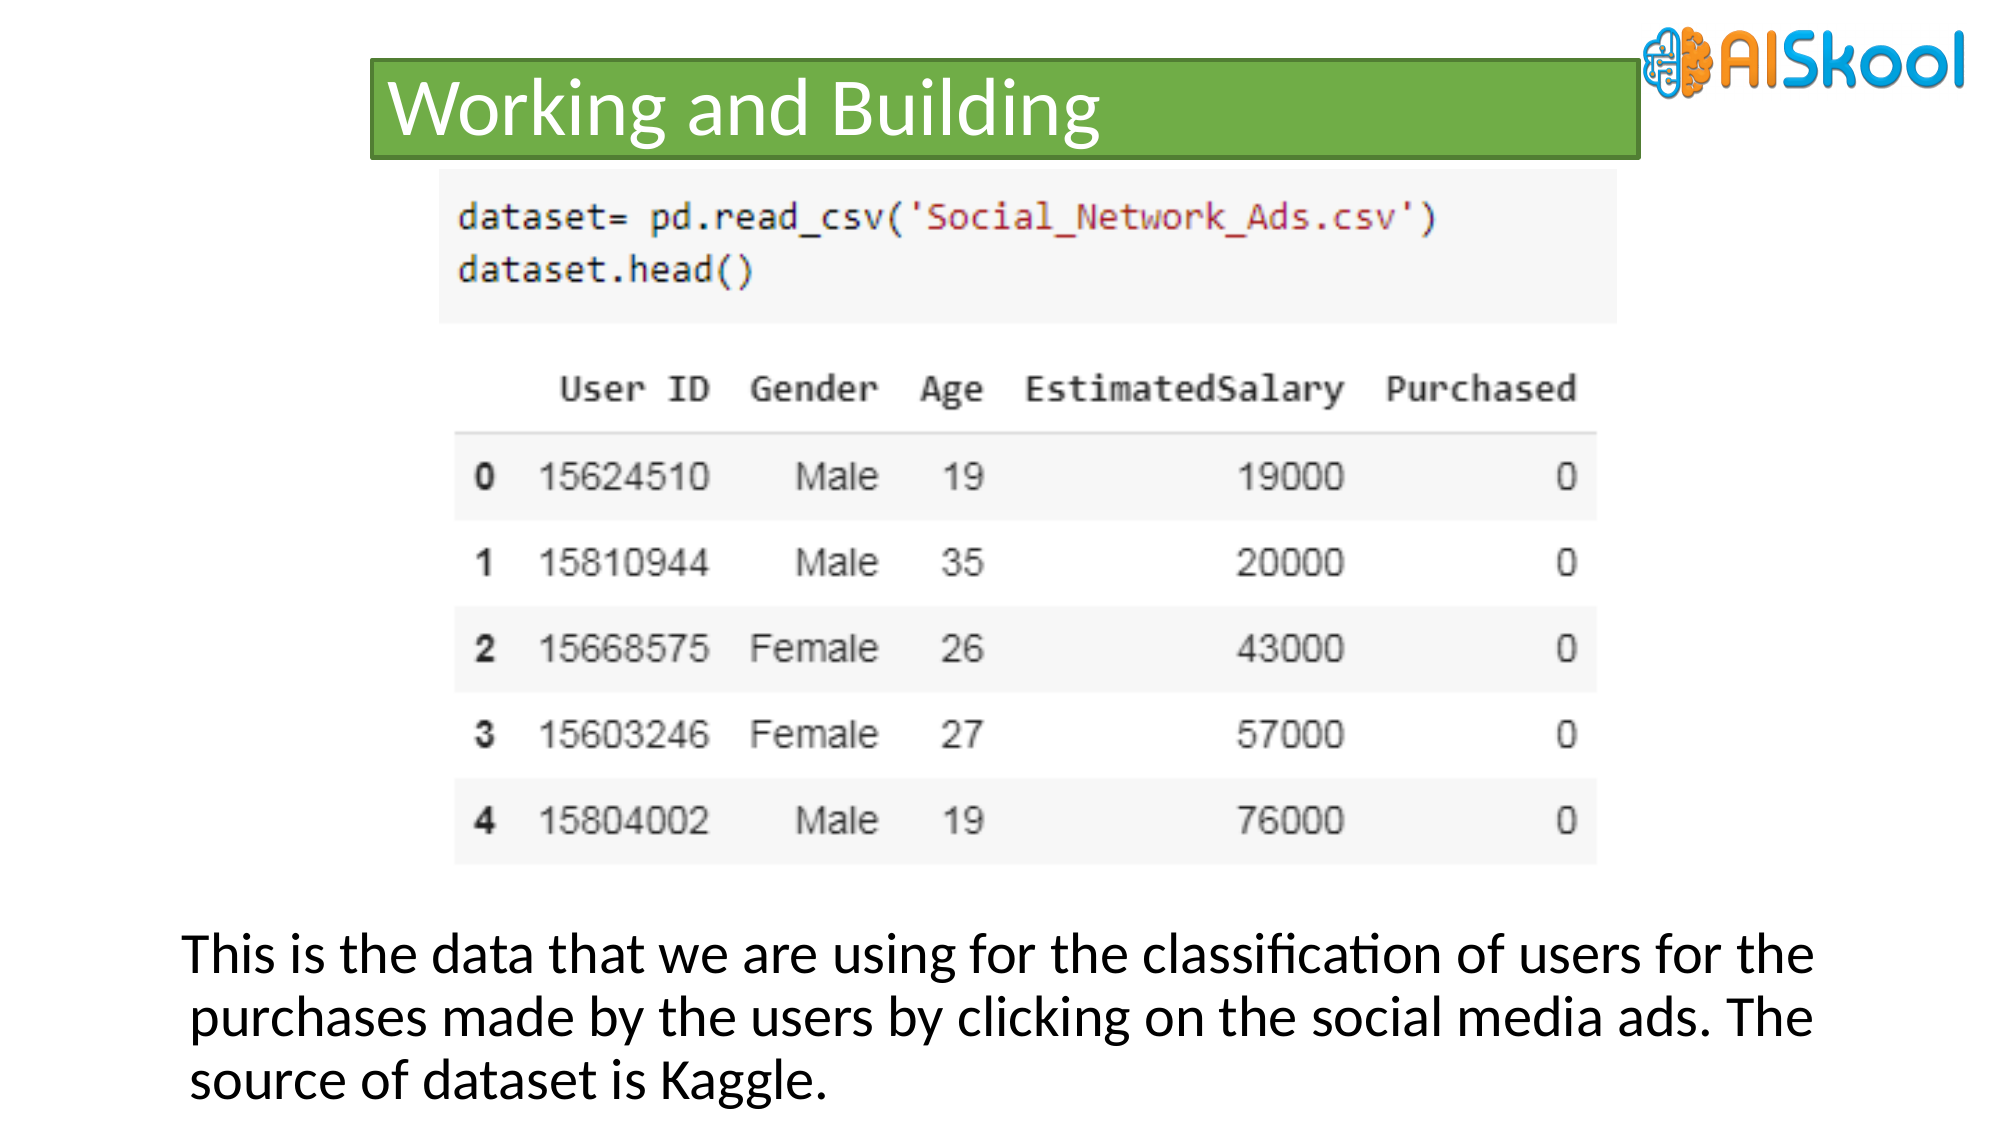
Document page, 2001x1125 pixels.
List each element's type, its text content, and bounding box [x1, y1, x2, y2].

list This is the data that we are using for the classification of users for the purchases made by the users by clicking on the social media ads. The source of dataset is Kaggle. [137, 915, 1863, 1014]
picture [438, 169, 1618, 869]
title Working and Building [372, 59, 1639, 158]
picture [1641, 23, 1967, 101]
